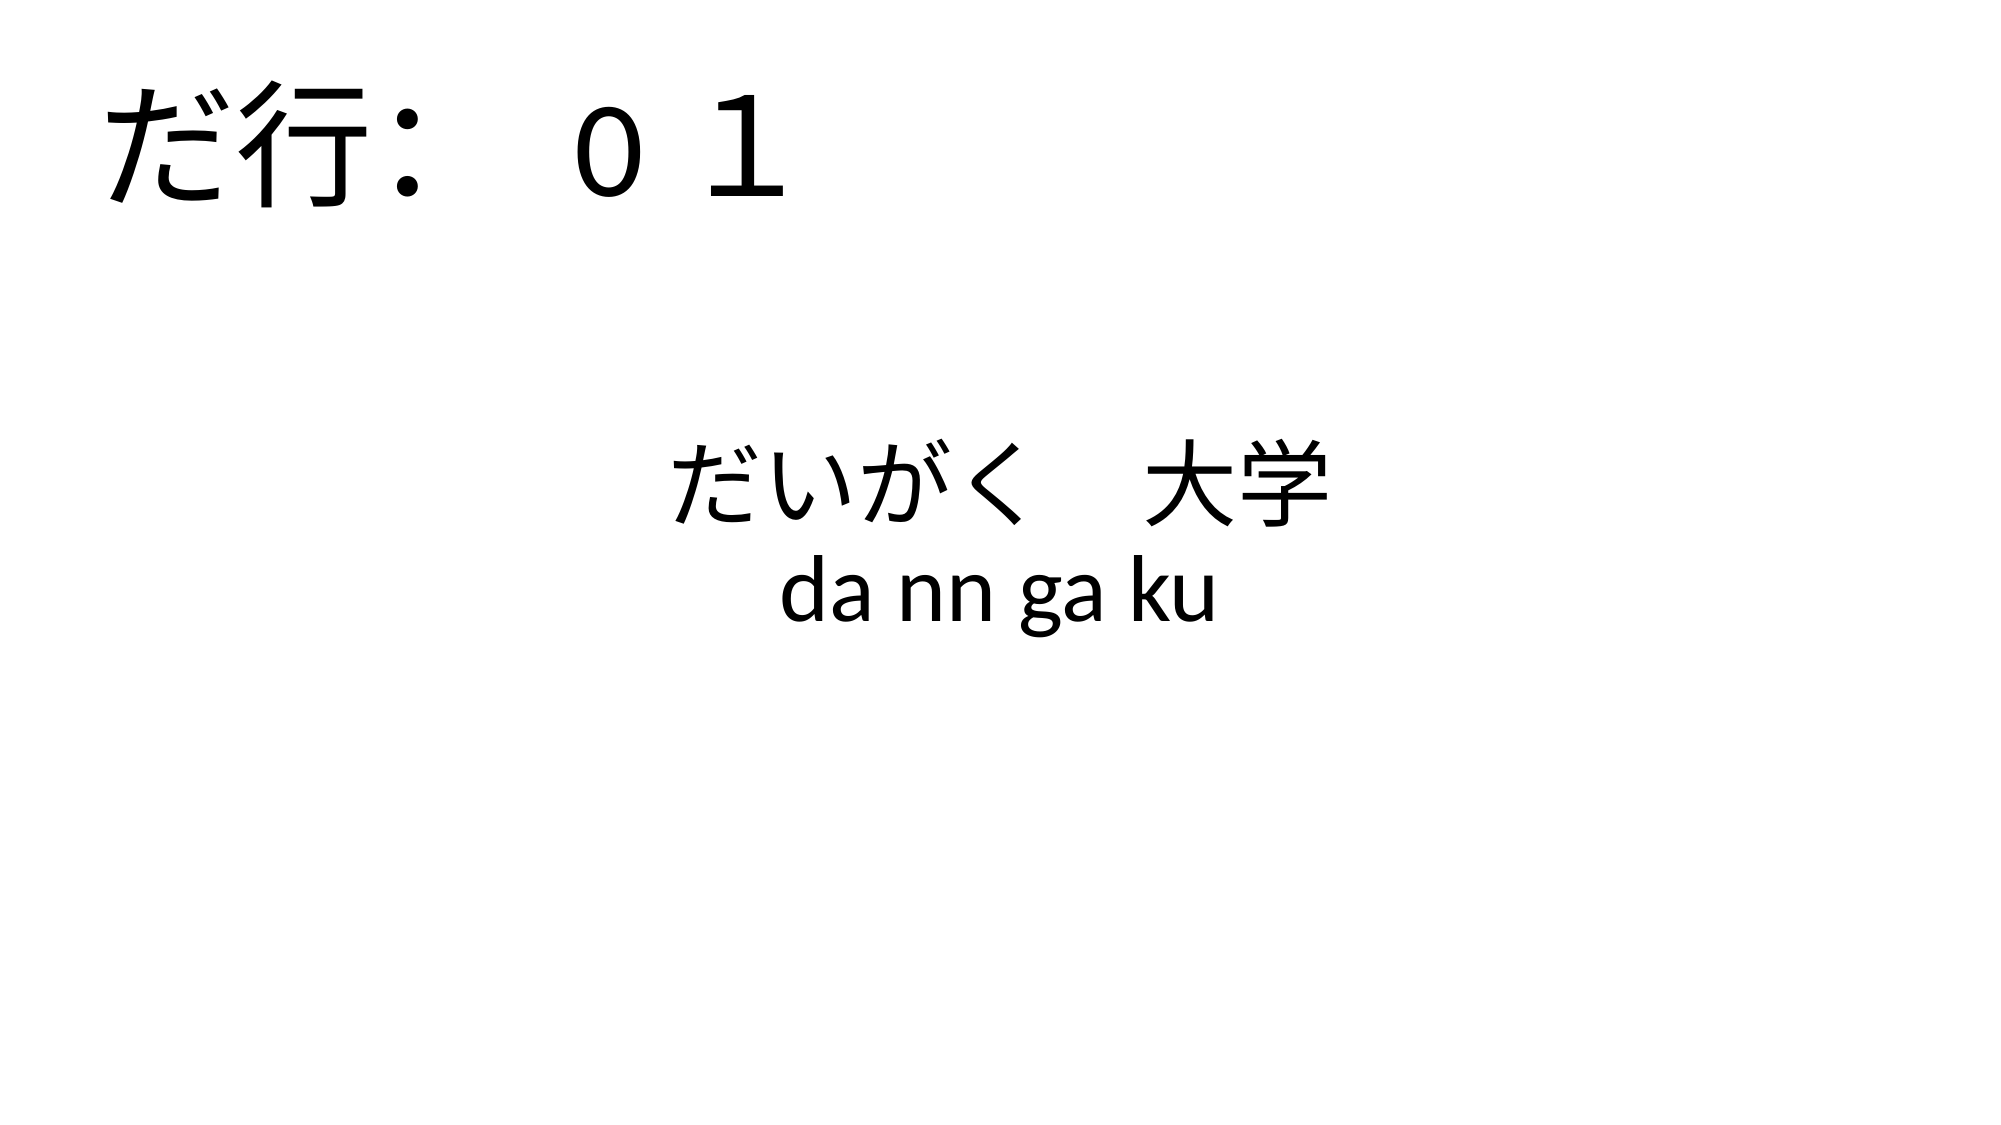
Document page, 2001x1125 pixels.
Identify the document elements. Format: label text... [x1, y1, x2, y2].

title だいがく 大学 da nn ga ku [137, 428, 1863, 652]
text_box だ行： 0１ [79, 77, 834, 228]
